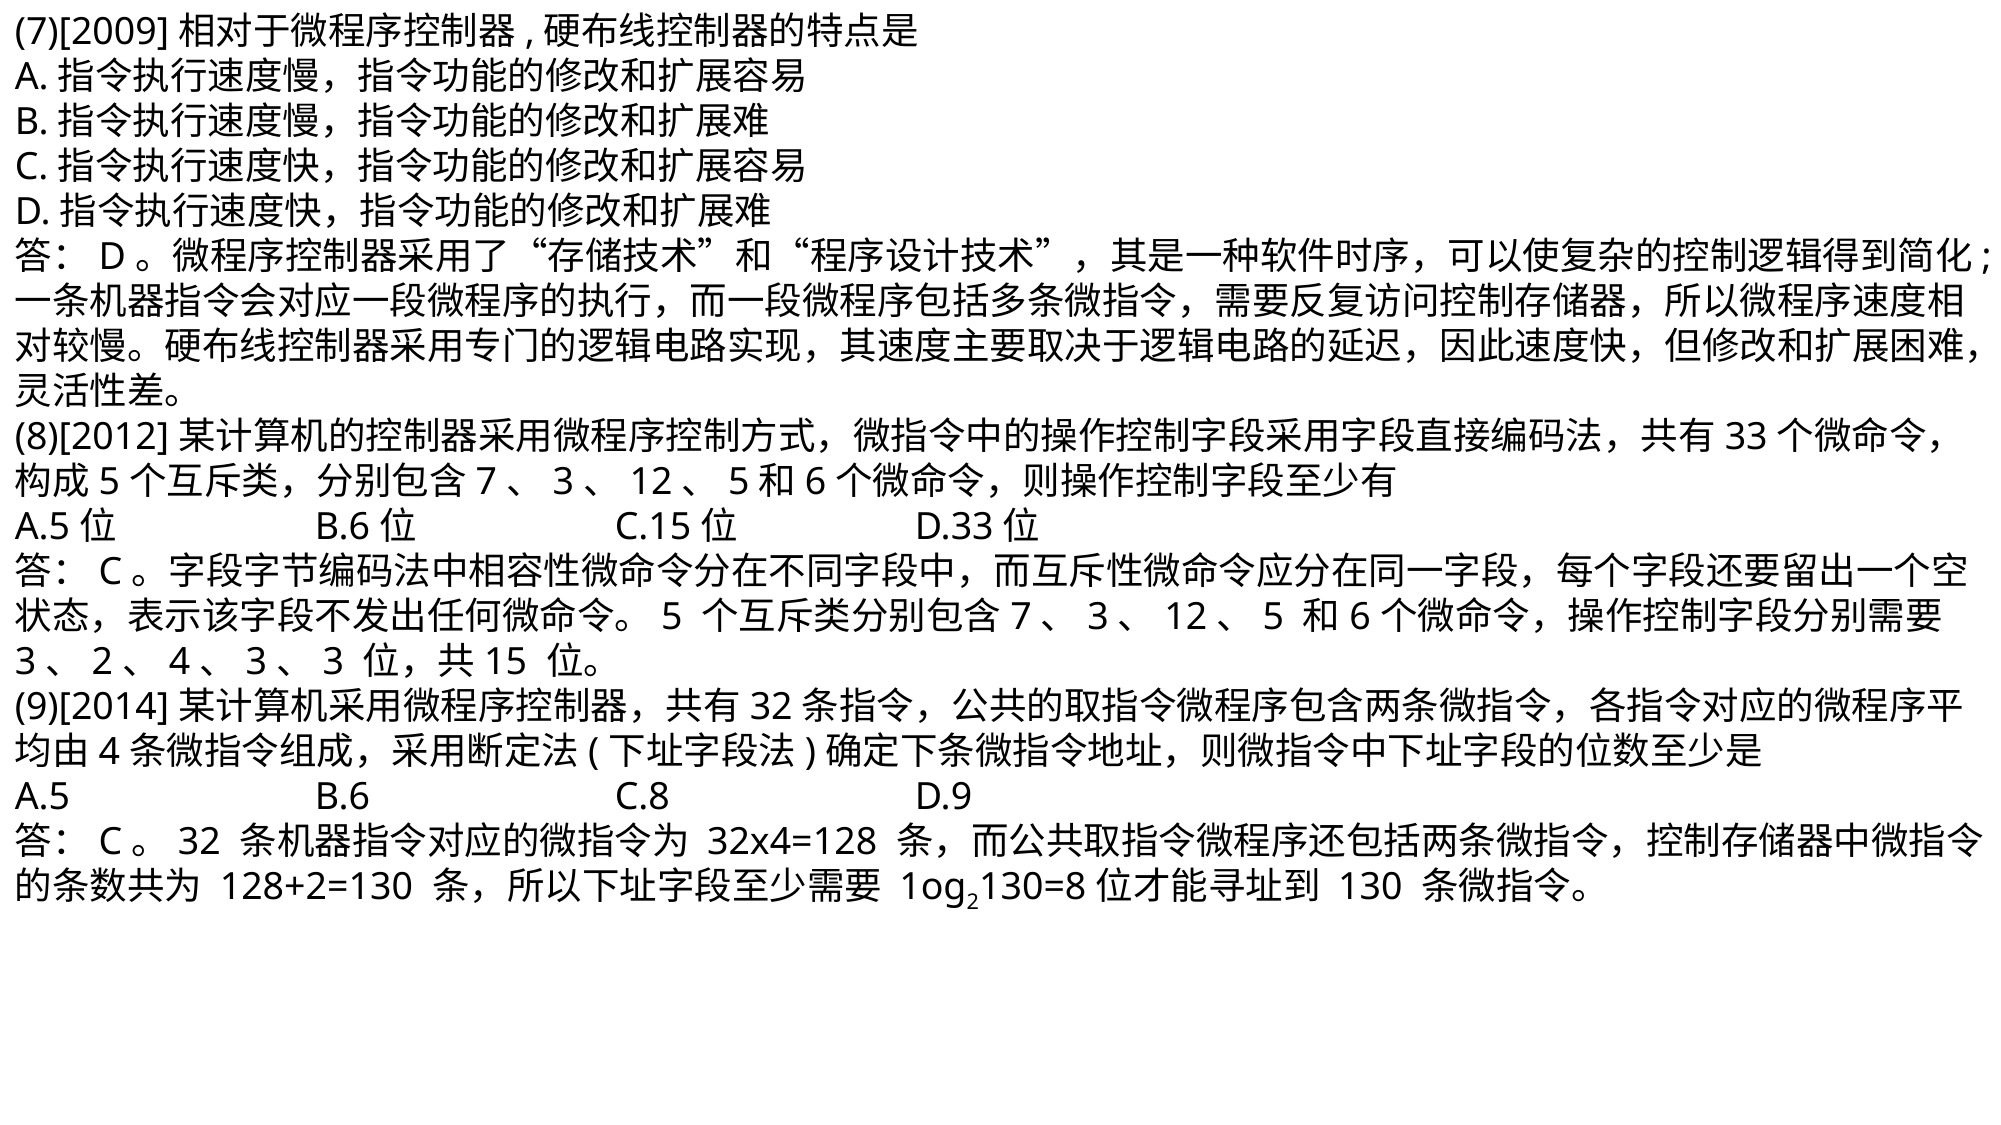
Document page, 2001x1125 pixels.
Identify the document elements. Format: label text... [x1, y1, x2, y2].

text_box (7)[2009]相对于微程序控制器,硬布线控制器的特点是 A.指令执行速度慢，指令功能的修改和扩展容易 B.指令执行速度慢，指令功能的修改和扩展难 C.指令执行速度快，指令功能的修改和扩展容易 D.指令执行速度快，指令功能的修改和扩展难 答：D。微程序控制器采用了“存储技术”和“程序设计技术”，其是一种软件时序，可以使复杂的控制逻辑得到简化;一条机器指令会对应一段微程序的执行，而一段微程序包括多条微指令，需要反复访问控制存储器，所以微程序速度相对较慢。硬布线控制器采用专门的逻辑电路实现，其速度主要取决于逻辑电路的延迟，因此速度快，但修改和扩展困难，灵活性差。 (8)[2012]某计算机的控制器采用微程序控制方式，微指令中的操作控制字段采用字段直接编码法，共有33个微命令，构成5个互斥类，分别包含7、3、12、5和6个微命令，则操作控制字段至少有 A.5位 B.6位 C.15位 D.33位 答：C。字段字节编码法中相容性微命令分在不同字段中，而互斥性微命令应分在同一字段，每个字段还要留出一个空状态，表示该字段不发出任何微命令。5 个互斥类分别包含7、3、12、5 和6个微命令，操作控制字段分别需要 3、2、4、3、3 位，共15 位。 (9)[2014]某计算机采用微程序控制器，共有32条指令，公共的取指令微程序包含两条微指令，各指令对应的微程序平均由4条微指令组成，采用断定法(下址字段法)确定下条微指令地址，则微指令中下址字段的位数至少是 A.5 B.6 C.8 D.9 答：C。32 条机器指令对应的微指令为 32x4=128 条，而公共取指令微程序还包括两条微指令，控制存储器中微指令的条数共为 128+2=130 条，所以下址字段至少需要 1og2130=8位才能寻址到 130 条微指令。 [0, 0, 2000, 921]
